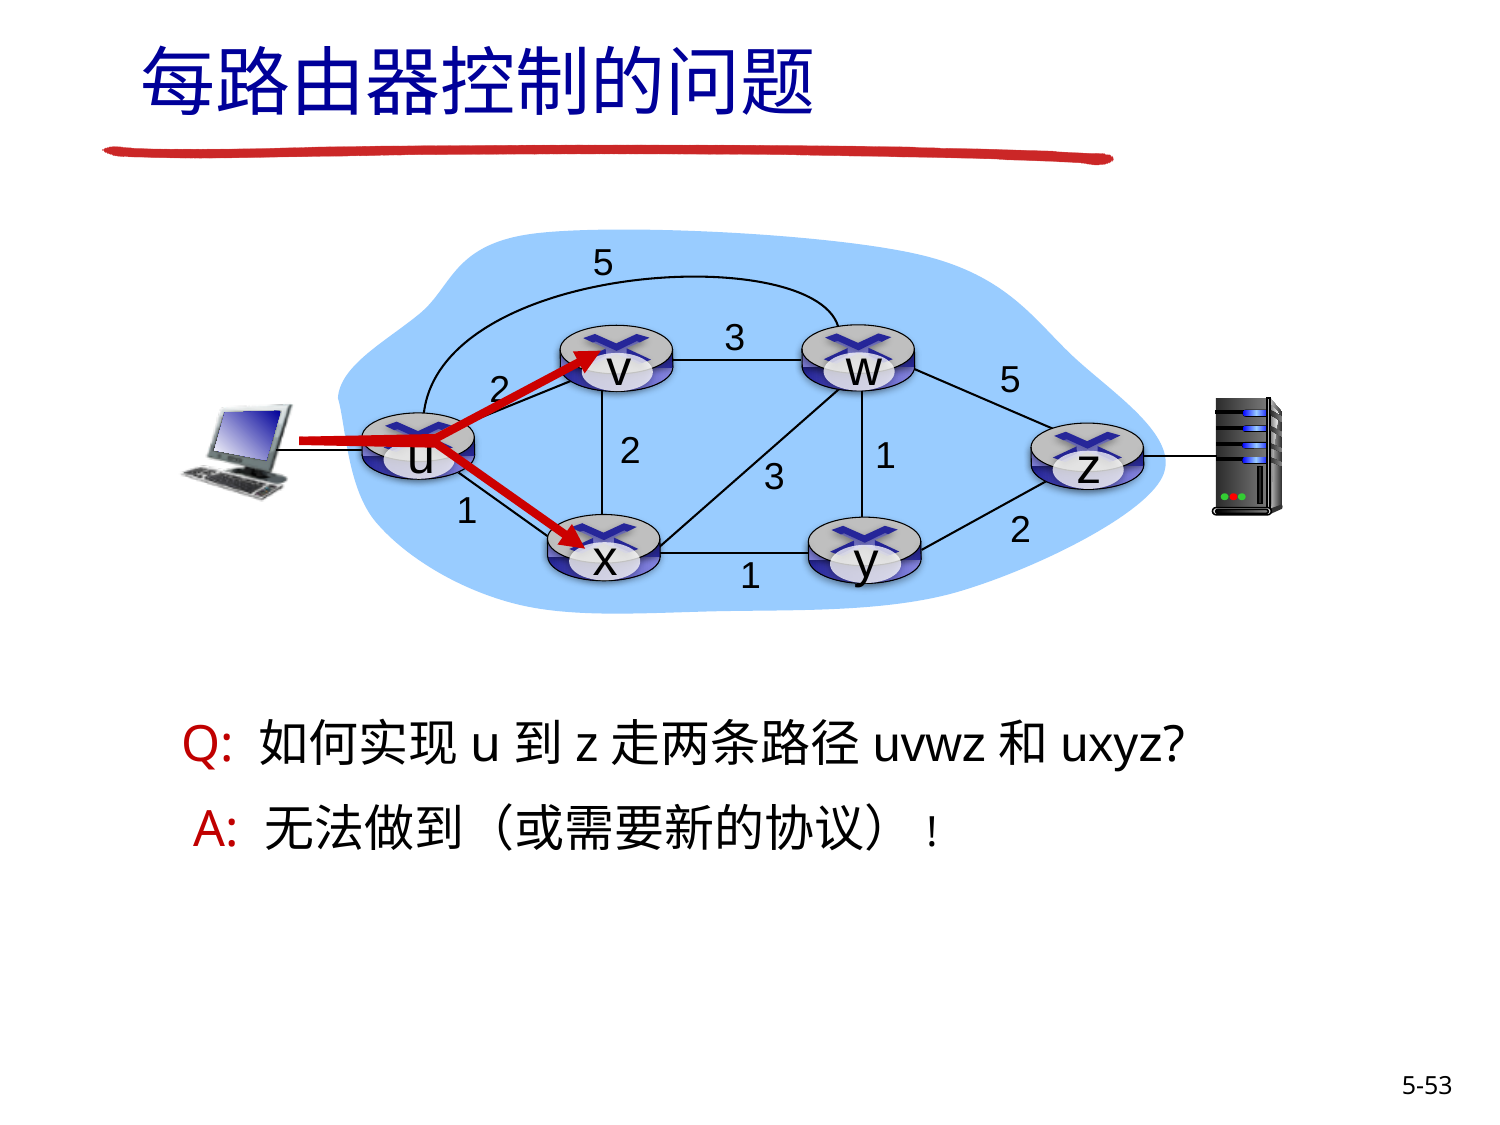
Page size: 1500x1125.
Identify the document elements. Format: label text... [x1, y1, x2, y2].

title 每路由器控制的问题 [125, 21, 1500, 152]
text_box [298, 350, 602, 550]
text_box Q: 如何实现u到z走两条路径uvwz和uxyz? A: 无法做到（或需要新的协议）! [166, 703, 1447, 864]
picture [97, 138, 1126, 172]
slide_number 5-53 [1387, 1062, 1500, 1125]
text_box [154, 223, 1283, 619]
